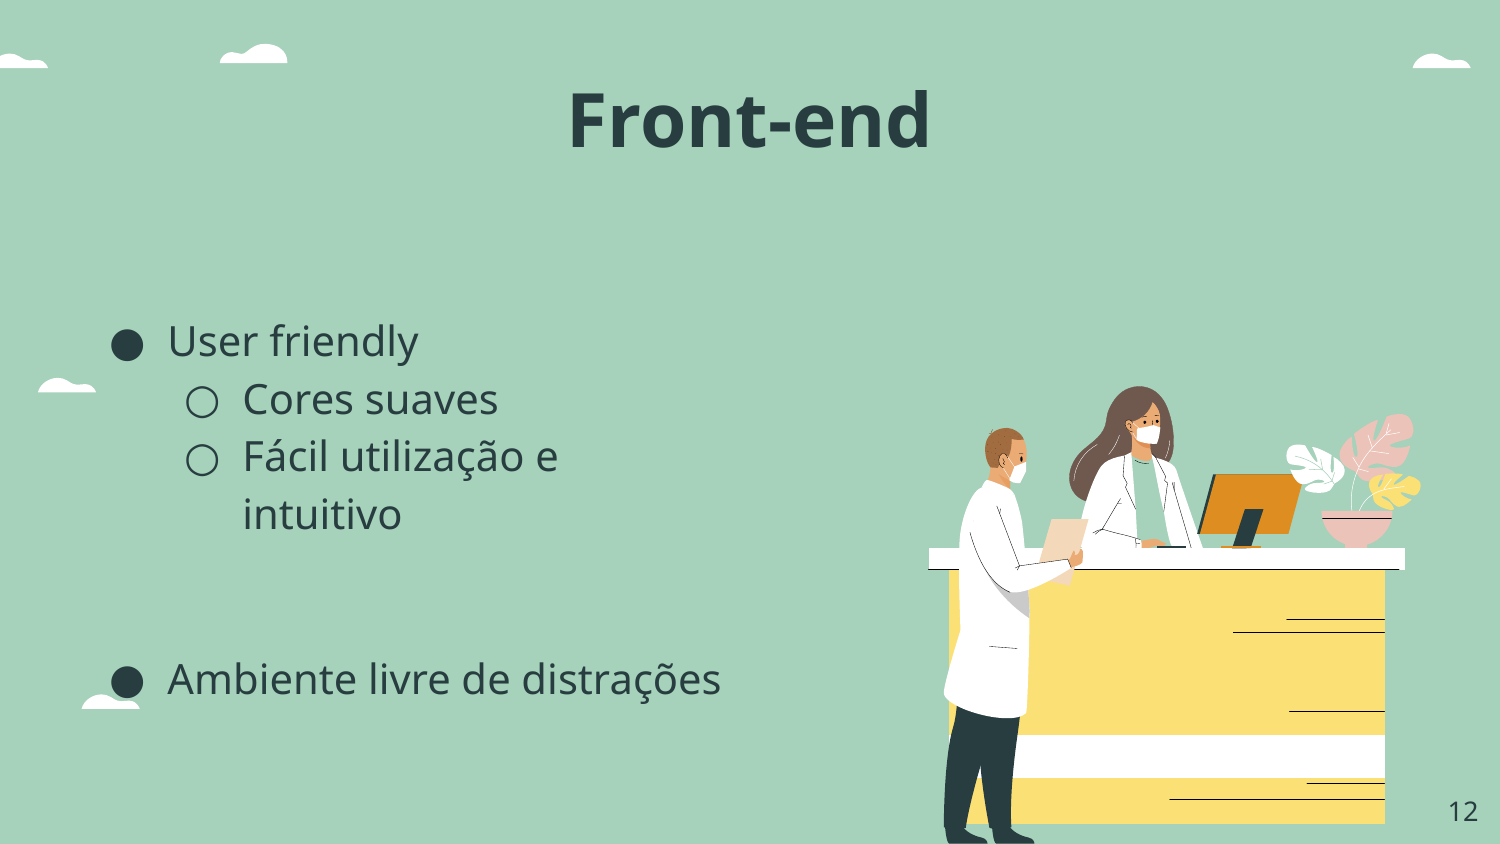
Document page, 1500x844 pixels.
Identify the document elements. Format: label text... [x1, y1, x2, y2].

subtitle User friendly Cores suaves Fácil utilização e intuitivo Ambiente livre de distrações [77, 292, 739, 657]
title Front-end [118, 57, 1382, 212]
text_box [928, 386, 1422, 844]
slide_number ‹#› [1427, 779, 1494, 844]
